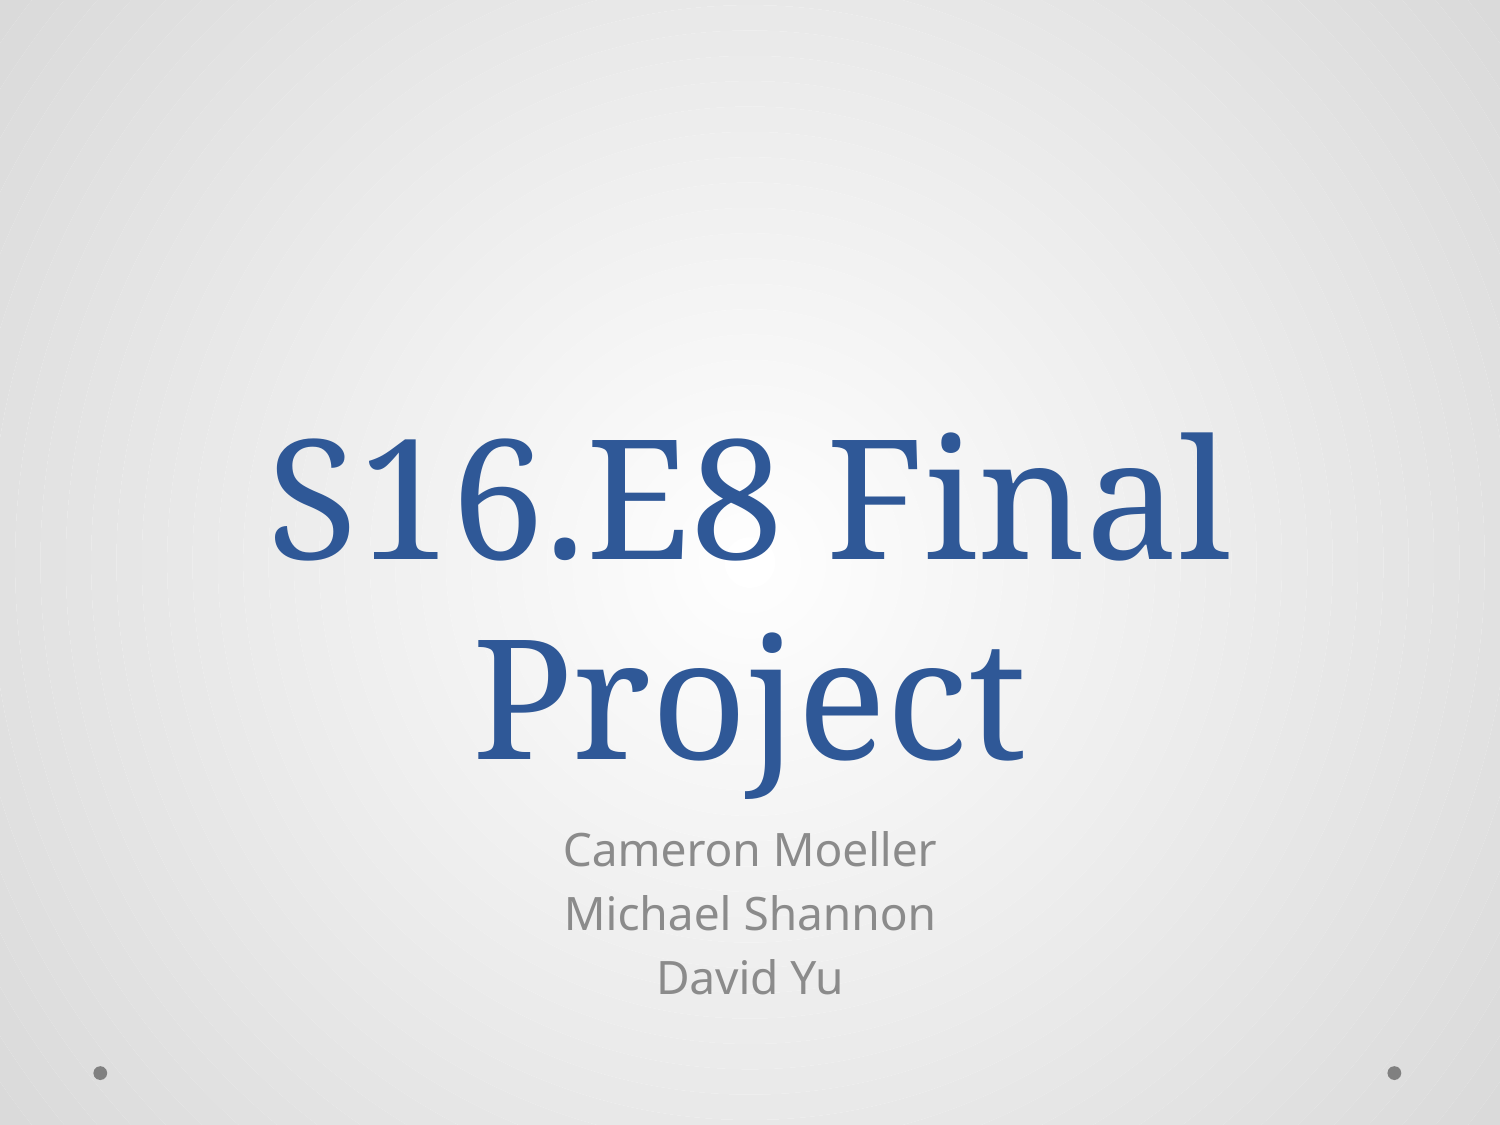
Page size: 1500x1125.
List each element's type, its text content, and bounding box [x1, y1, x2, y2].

title S16.E8 Final Project [112, 99, 1388, 800]
subtitle Cameron Moeller Michael Shannon David Yu [225, 812, 1275, 1013]
